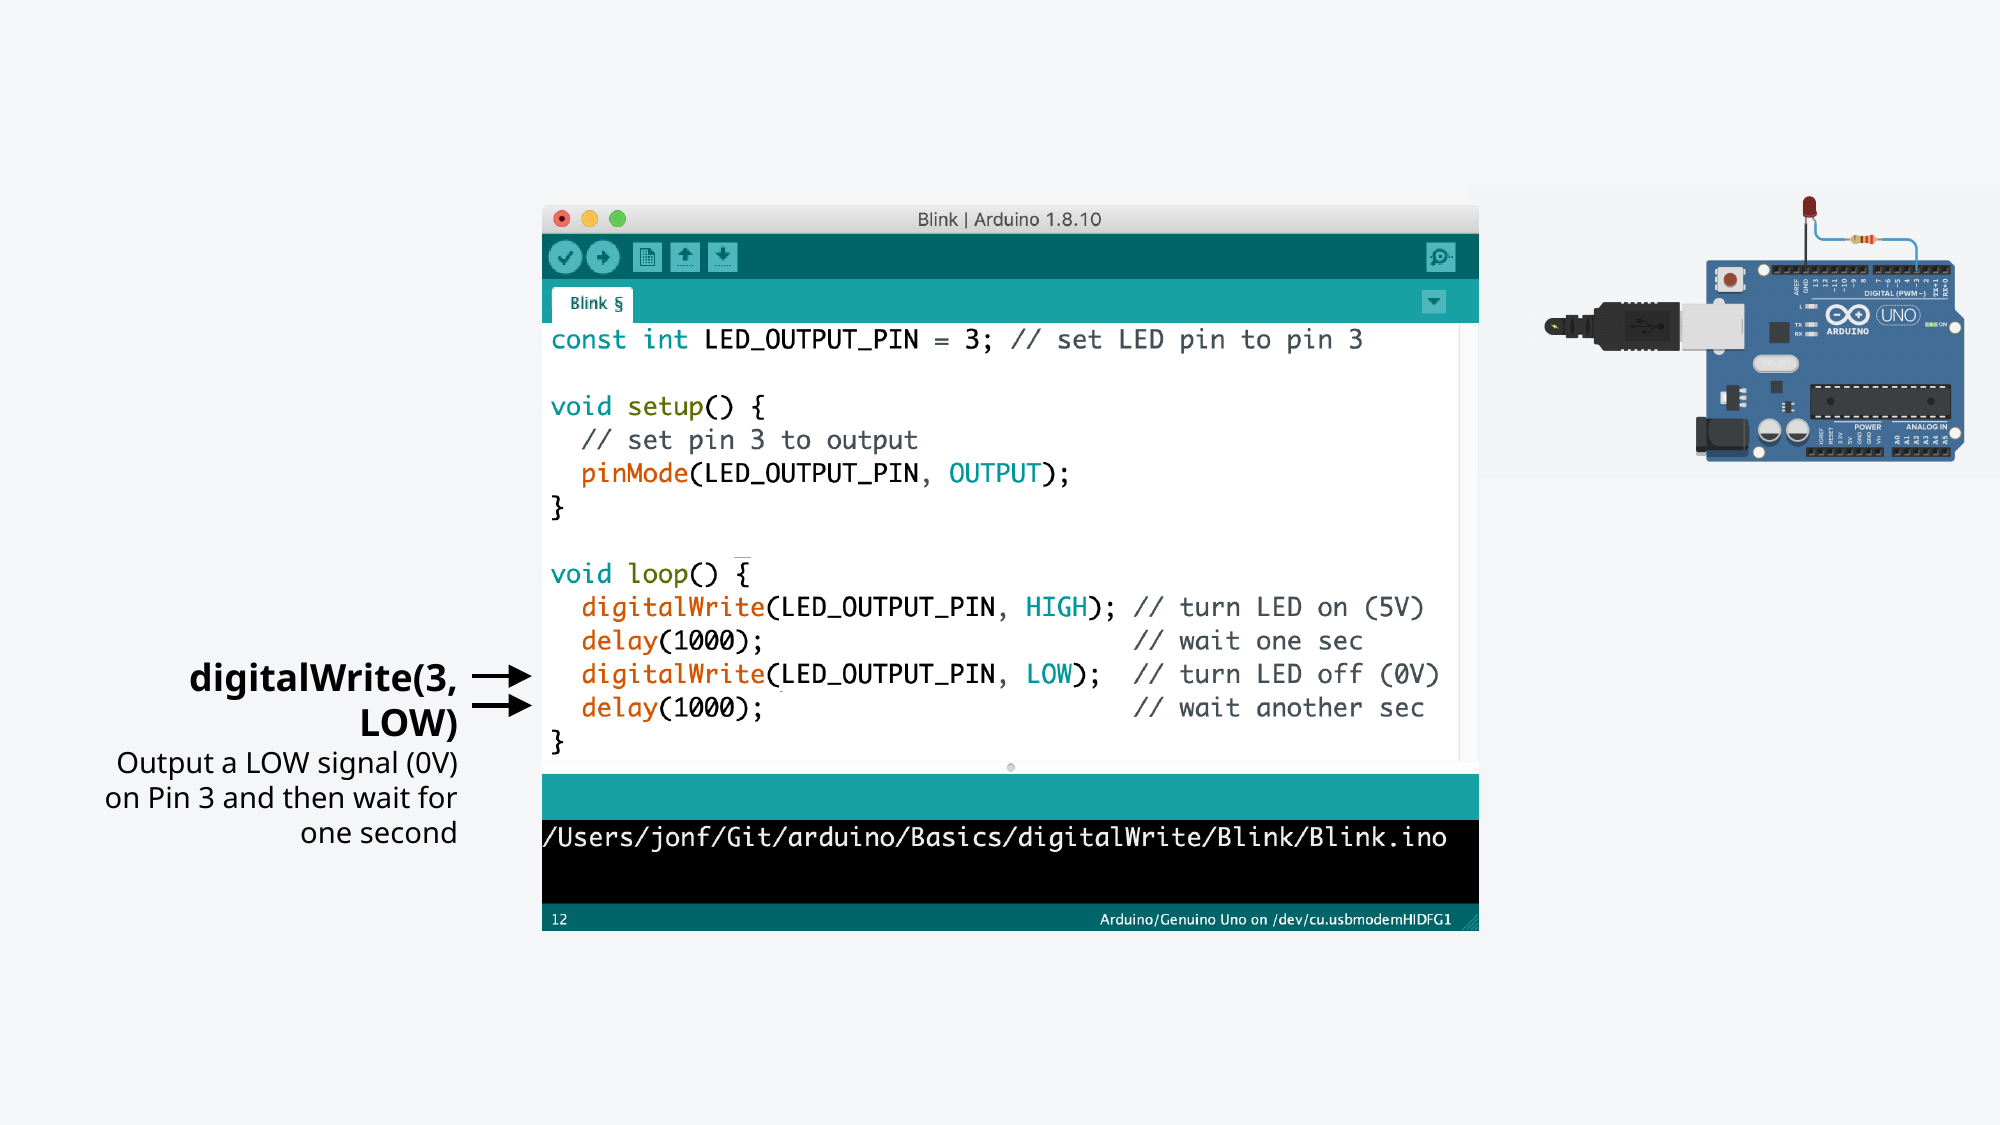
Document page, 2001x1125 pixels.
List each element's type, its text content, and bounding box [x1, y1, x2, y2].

text_box digitalWrite(3, LOW) Output a LOW signal (0V) on Pin 3 and then wait for one second [67, 646, 473, 857]
picture [542, 187, 2000, 931]
